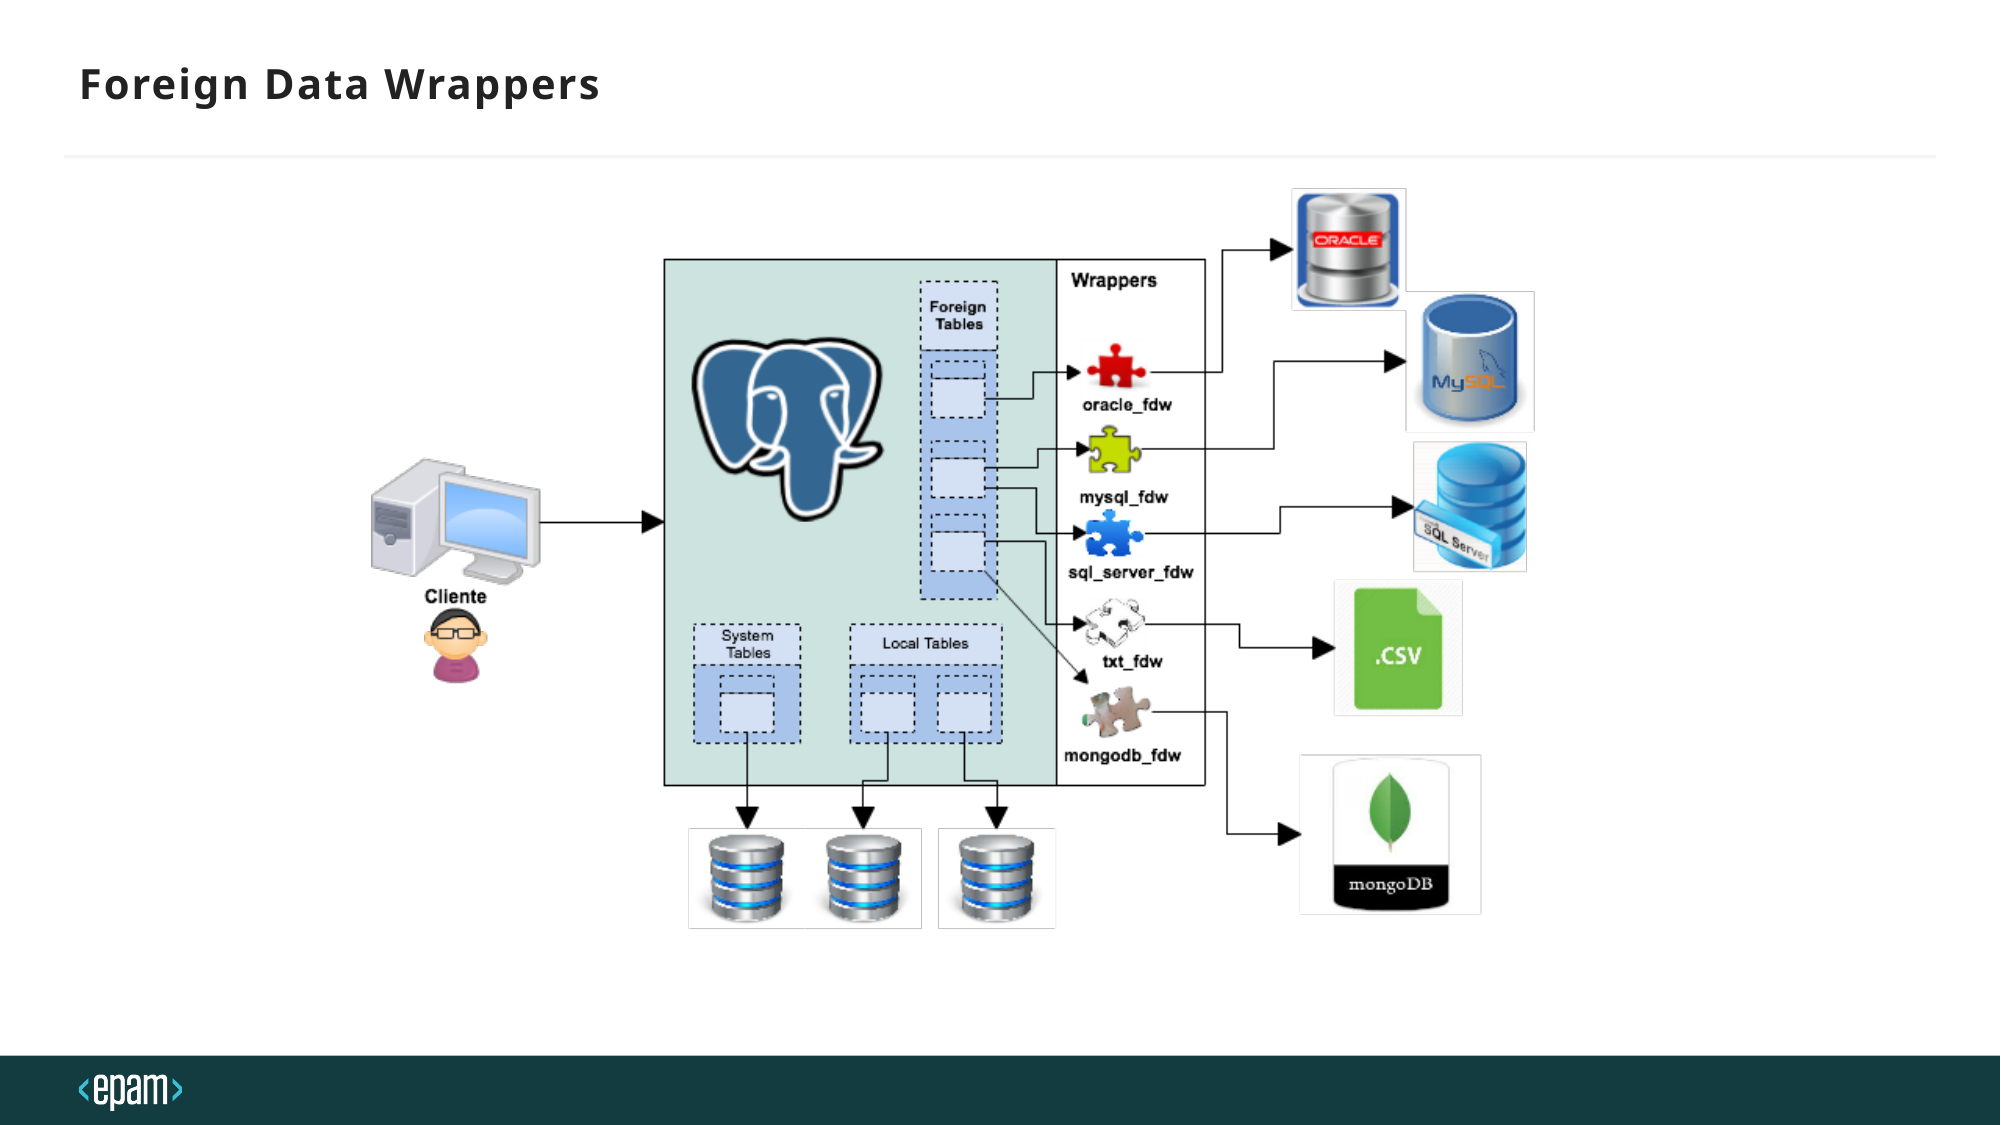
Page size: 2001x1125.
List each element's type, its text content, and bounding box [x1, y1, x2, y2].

title Foreign Data Wrappers [78, 50, 1922, 116]
picture [270, 115, 1586, 1048]
